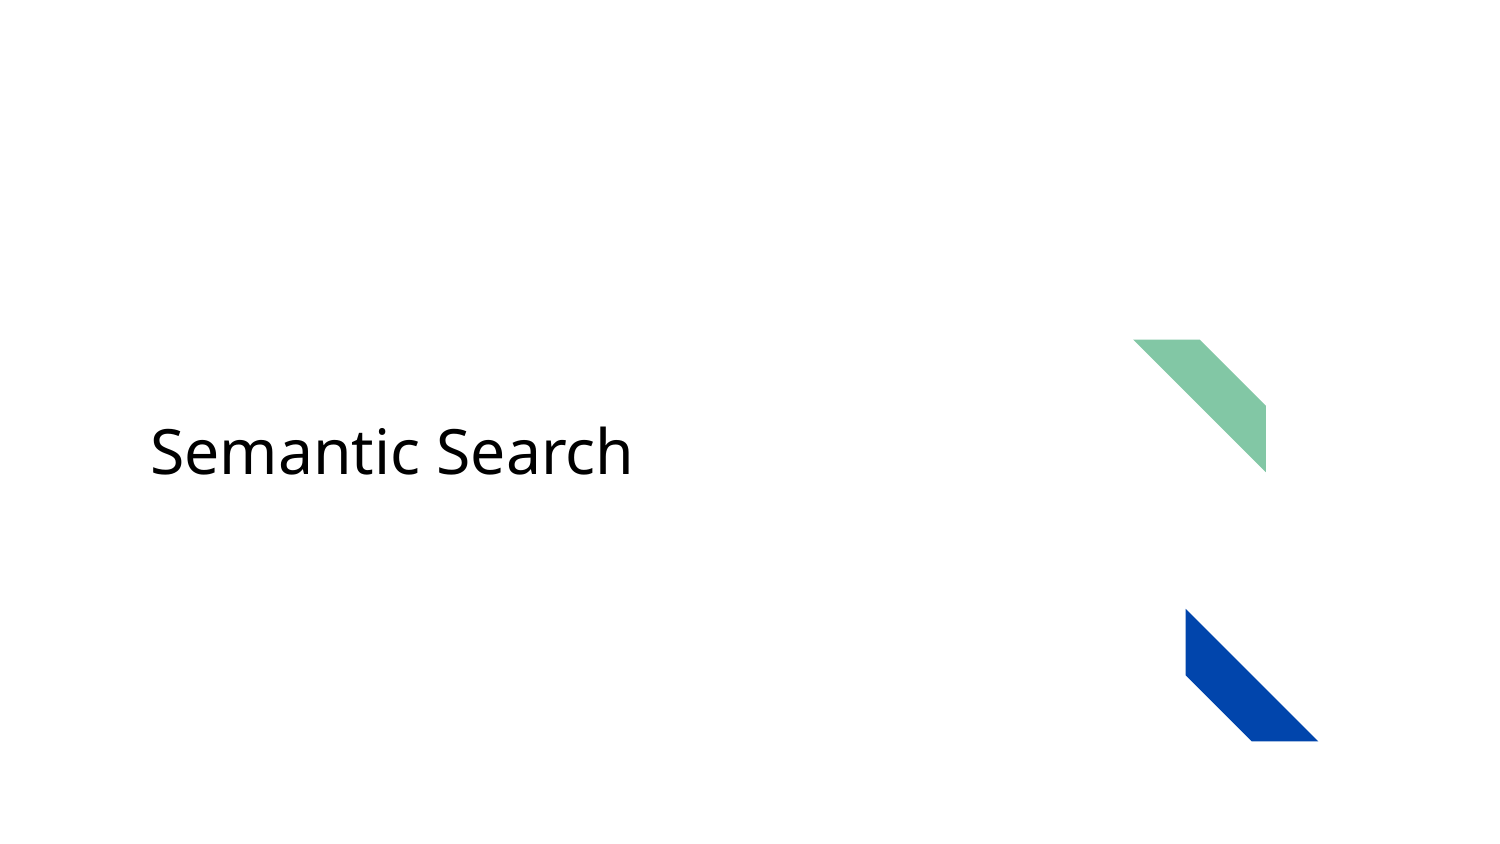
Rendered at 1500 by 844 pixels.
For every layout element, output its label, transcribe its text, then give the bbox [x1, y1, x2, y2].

title Semantic Search [135, 142, 888, 720]
